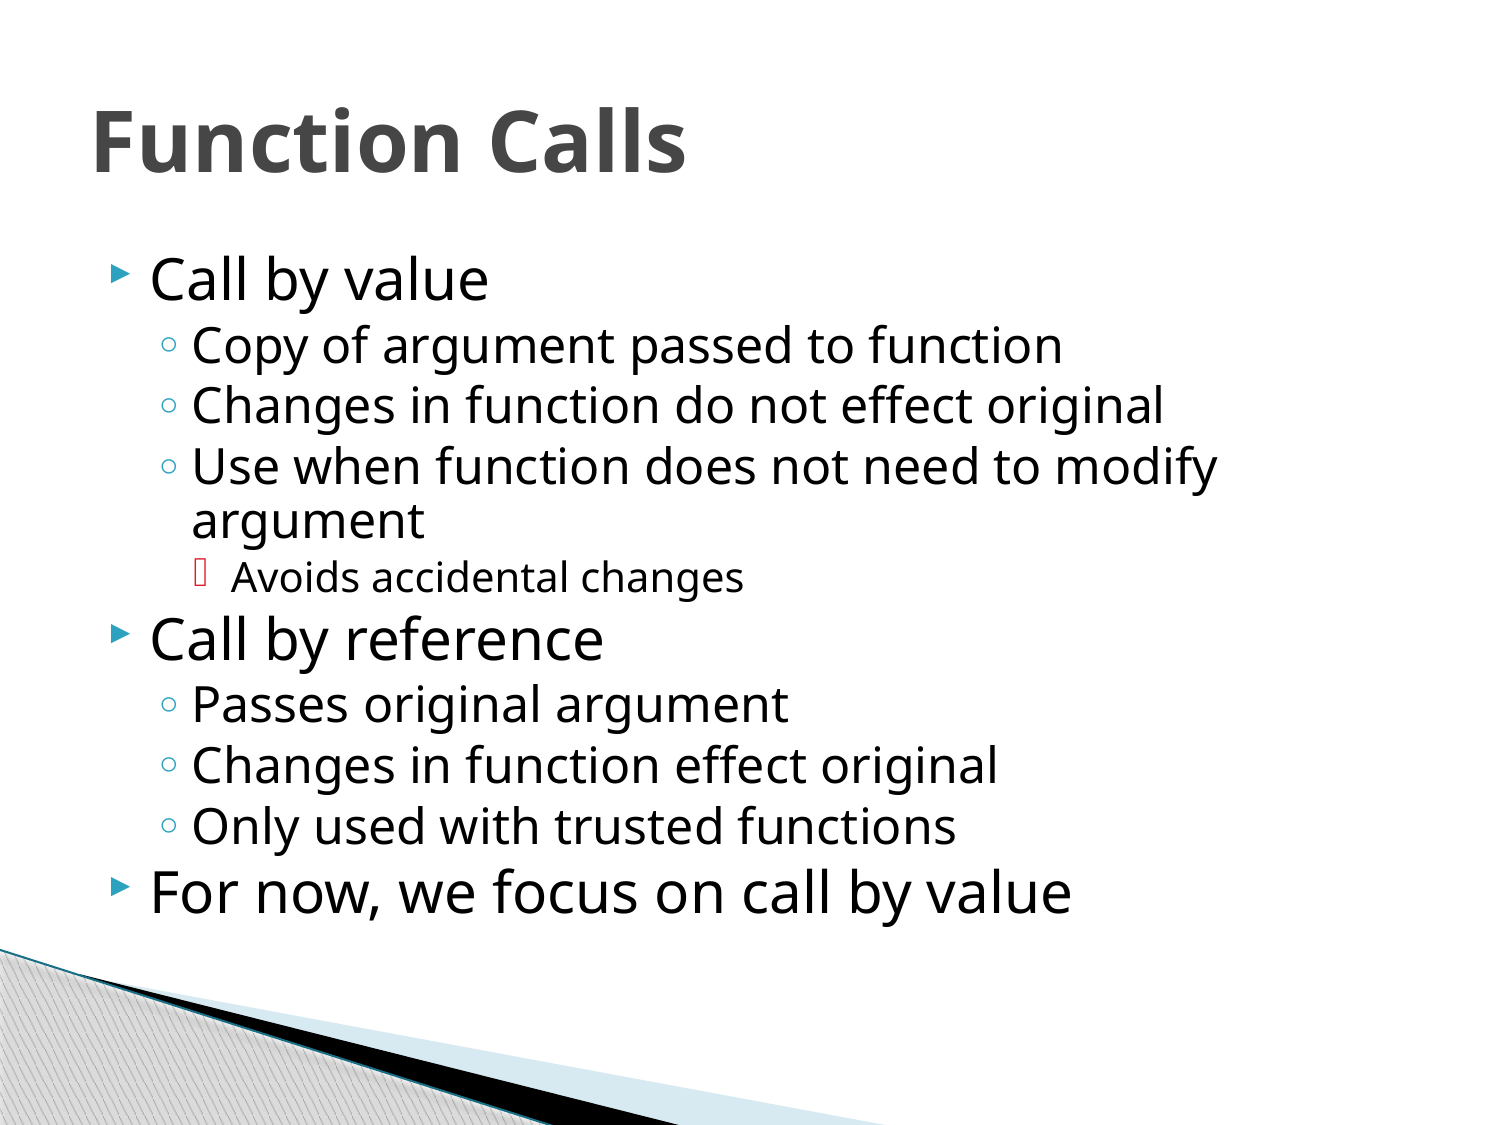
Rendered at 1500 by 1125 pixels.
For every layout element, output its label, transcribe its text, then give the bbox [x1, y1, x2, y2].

list Call by value Copy of argument passed to function Changes in function do not effect original Use when function does not need to modify argument Avoids accidental changes Call by reference Passes original argument Changes in function effect original Only used with trusted functions For now, we focus on call by value [75, 243, 1425, 986]
title Function Calls [75, 45, 1425, 233]
